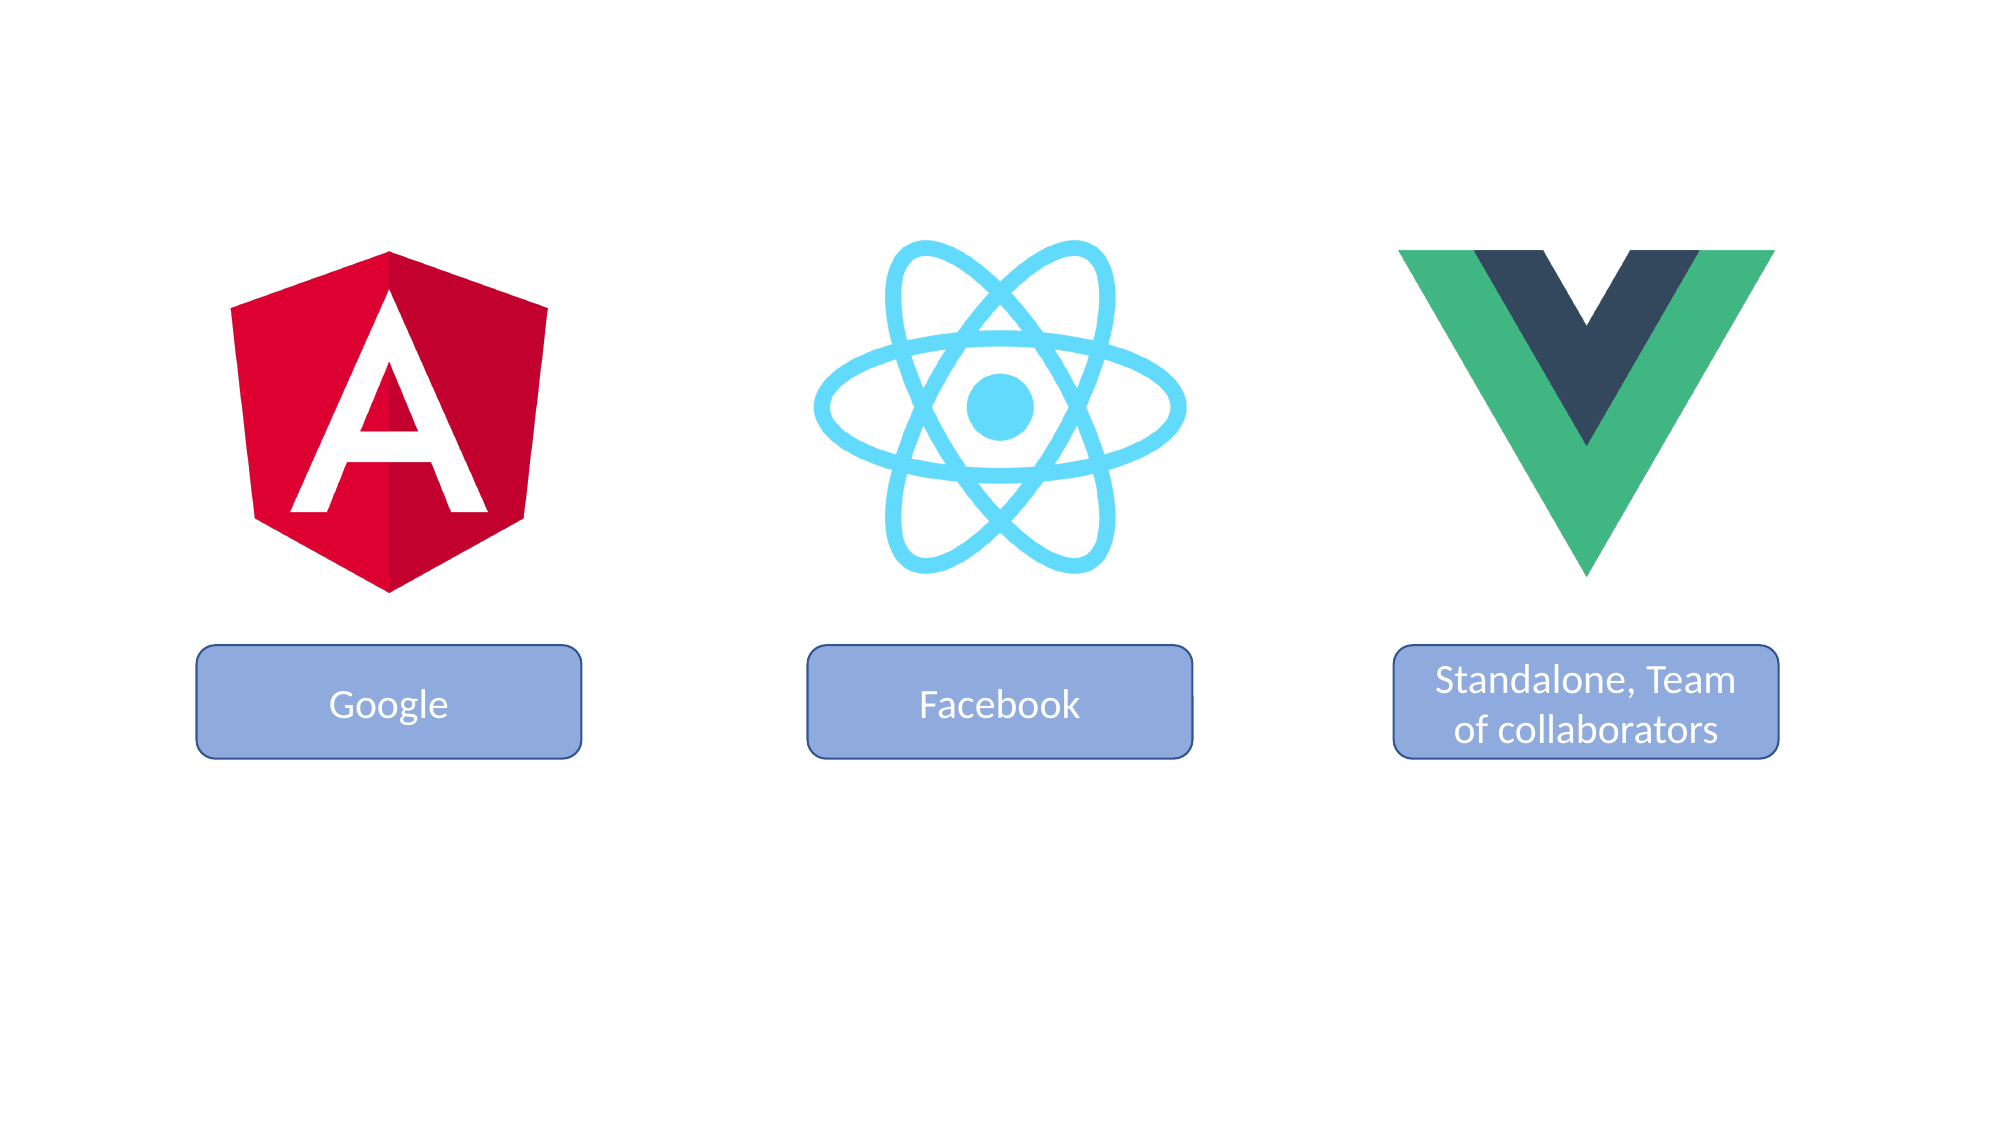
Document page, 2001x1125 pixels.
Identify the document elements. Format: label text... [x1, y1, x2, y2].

text_box Standalone, Team of collaborators [1392, 644, 1780, 760]
text_box Google [195, 644, 583, 760]
picture [1398, 250, 1775, 577]
text_box Facebook [806, 644, 1194, 760]
picture [787, 200, 1213, 627]
picture [176, 200, 602, 627]
